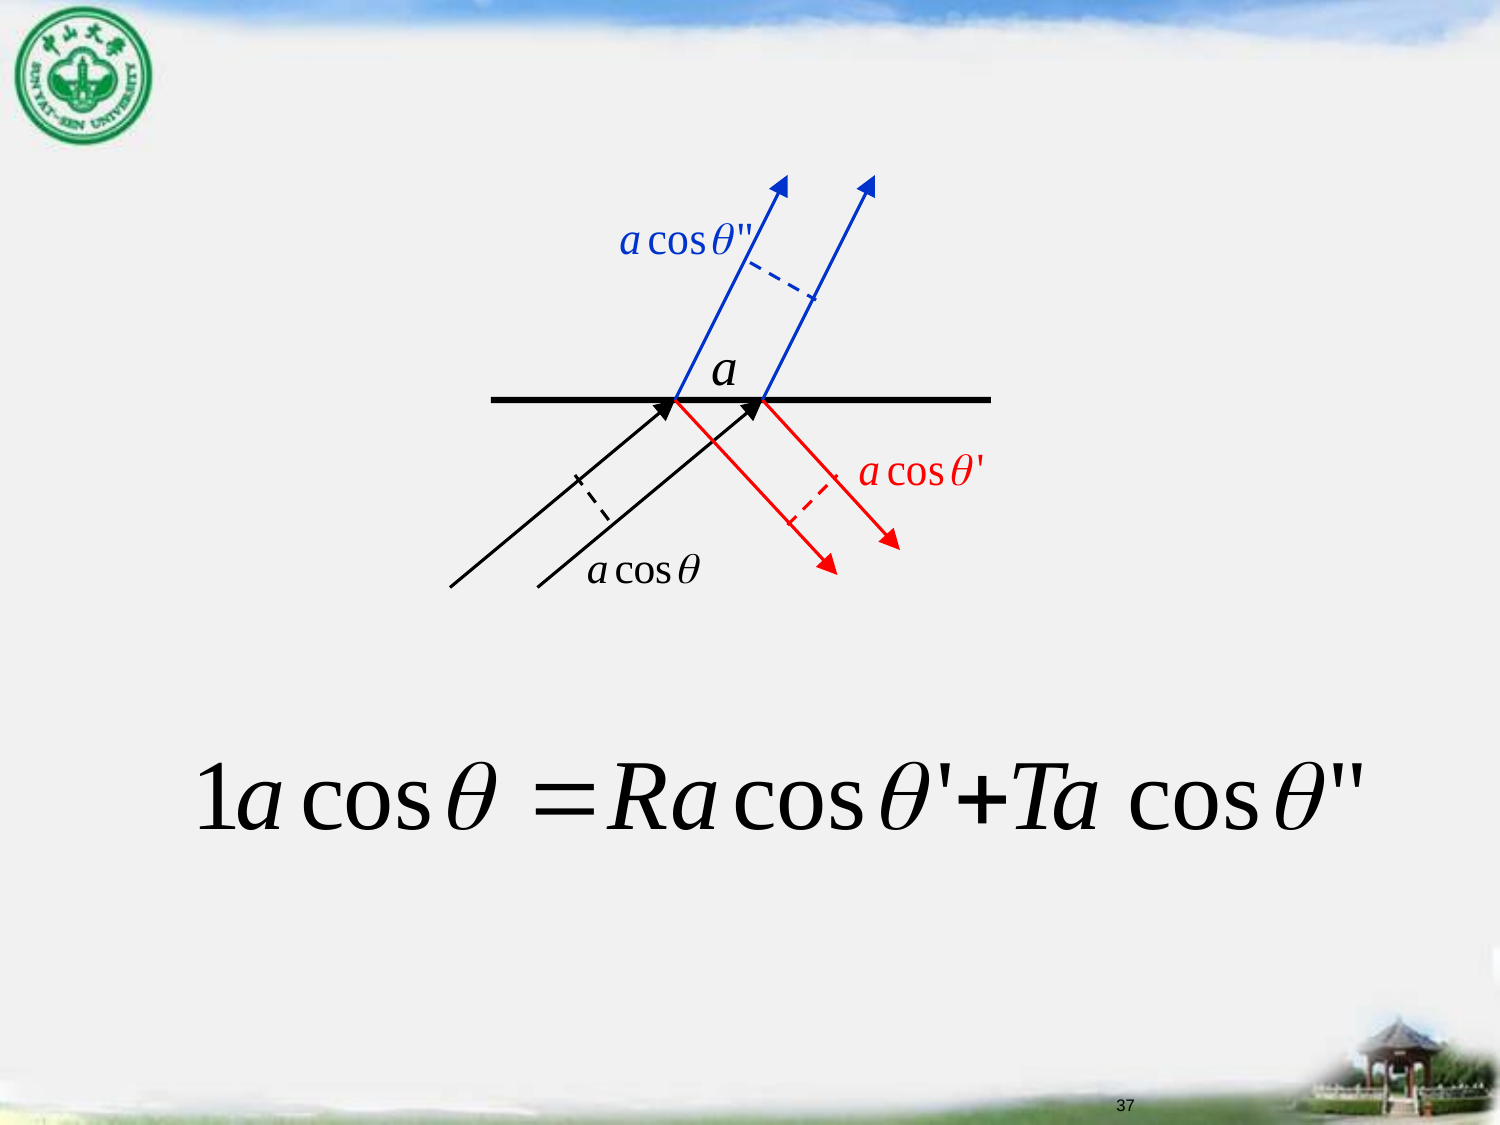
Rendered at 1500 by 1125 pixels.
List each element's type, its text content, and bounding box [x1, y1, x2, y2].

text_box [579, 542, 711, 595]
text_box [813, 174, 875, 298]
text_box [449, 400, 675, 588]
text_box [855, 502, 901, 550]
text_box [674, 399, 838, 575]
text_box [762, 174, 788, 227]
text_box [187, 737, 1376, 855]
text_box [714, 400, 763, 441]
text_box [703, 349, 749, 400]
picture [0, 0, 1500, 1125]
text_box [612, 212, 759, 264]
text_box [851, 442, 990, 495]
slide_number 37 [1012, 1087, 1151, 1125]
